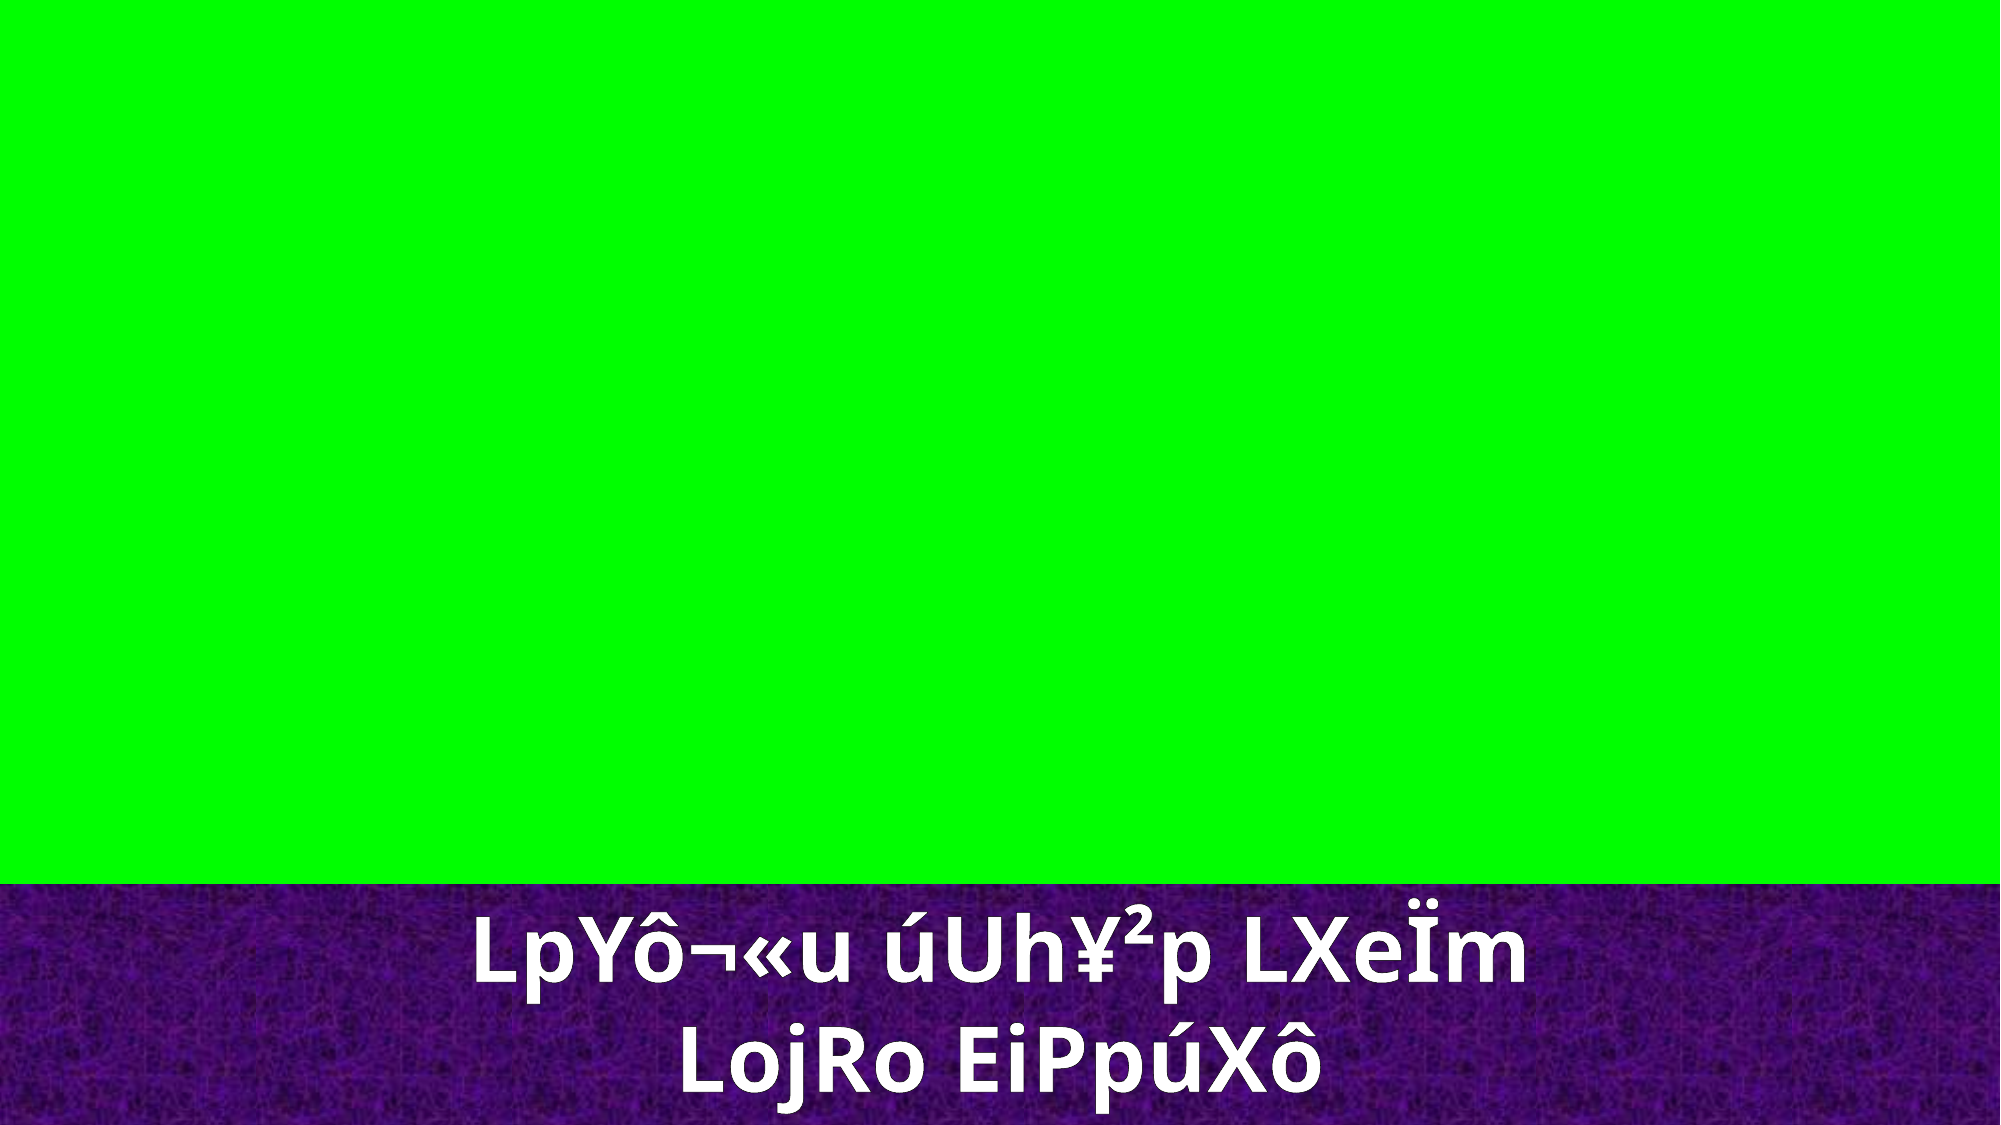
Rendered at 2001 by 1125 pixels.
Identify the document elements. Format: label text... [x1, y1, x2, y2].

text_box [0, 884, 2000, 1125]
text_box LpYô¬«u úUh¥²p LXeÏm LojRo EiPpúXô [405, 883, 1595, 1118]
